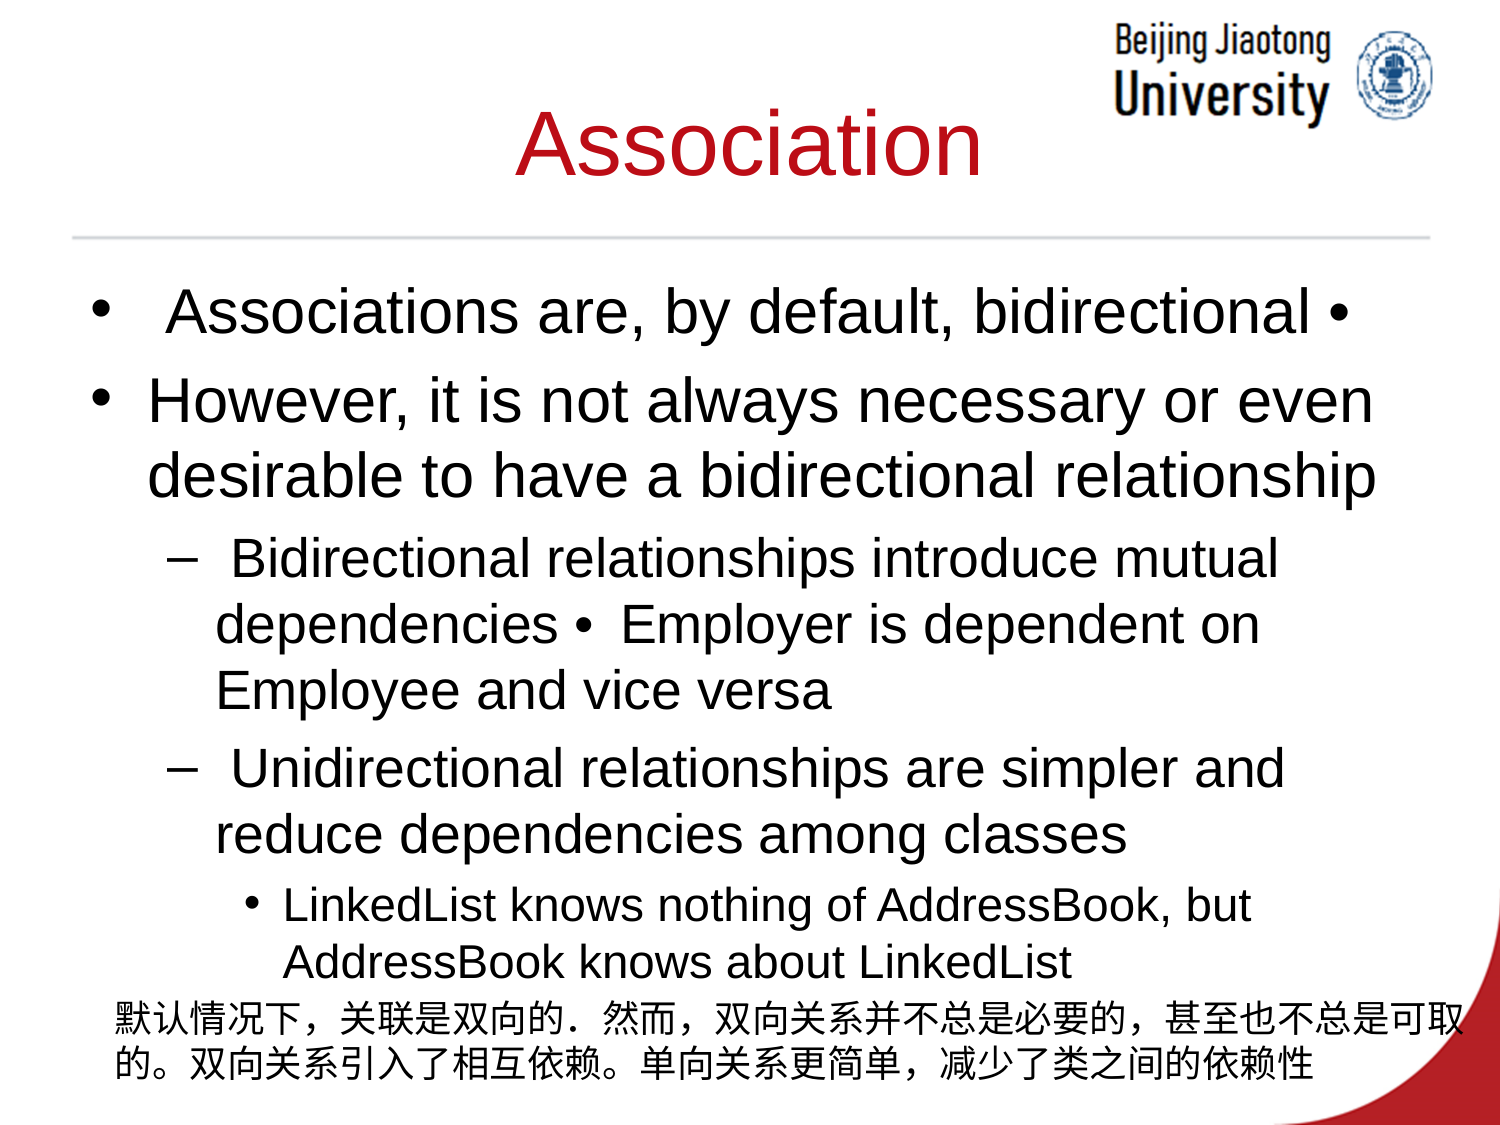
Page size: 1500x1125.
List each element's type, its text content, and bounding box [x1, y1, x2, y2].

title Association [75, 45, 1425, 233]
text_box 默认情况下，关联是双向的．然而，双向关系并不总是必要的，甚至也不总是可取的。双向关系引入了相互依赖。单向关系更简单，减少了类之间的依赖性 [100, 987, 1499, 1093]
picture [0, 0, 1500, 1125]
list Associations are, by default, bidirectional • However, it is not always necessary or even desirable to have a bidirectional relationship Bidirectional relationships introduce mutual dependencies • Employer is dependent on Employee and vice versa Unidirectional relationships are simpler and reduce dependencies among classes LinkedList knows nothing of AddressBook, but AddressBook knows about LinkedList [75, 262, 1425, 1005]
